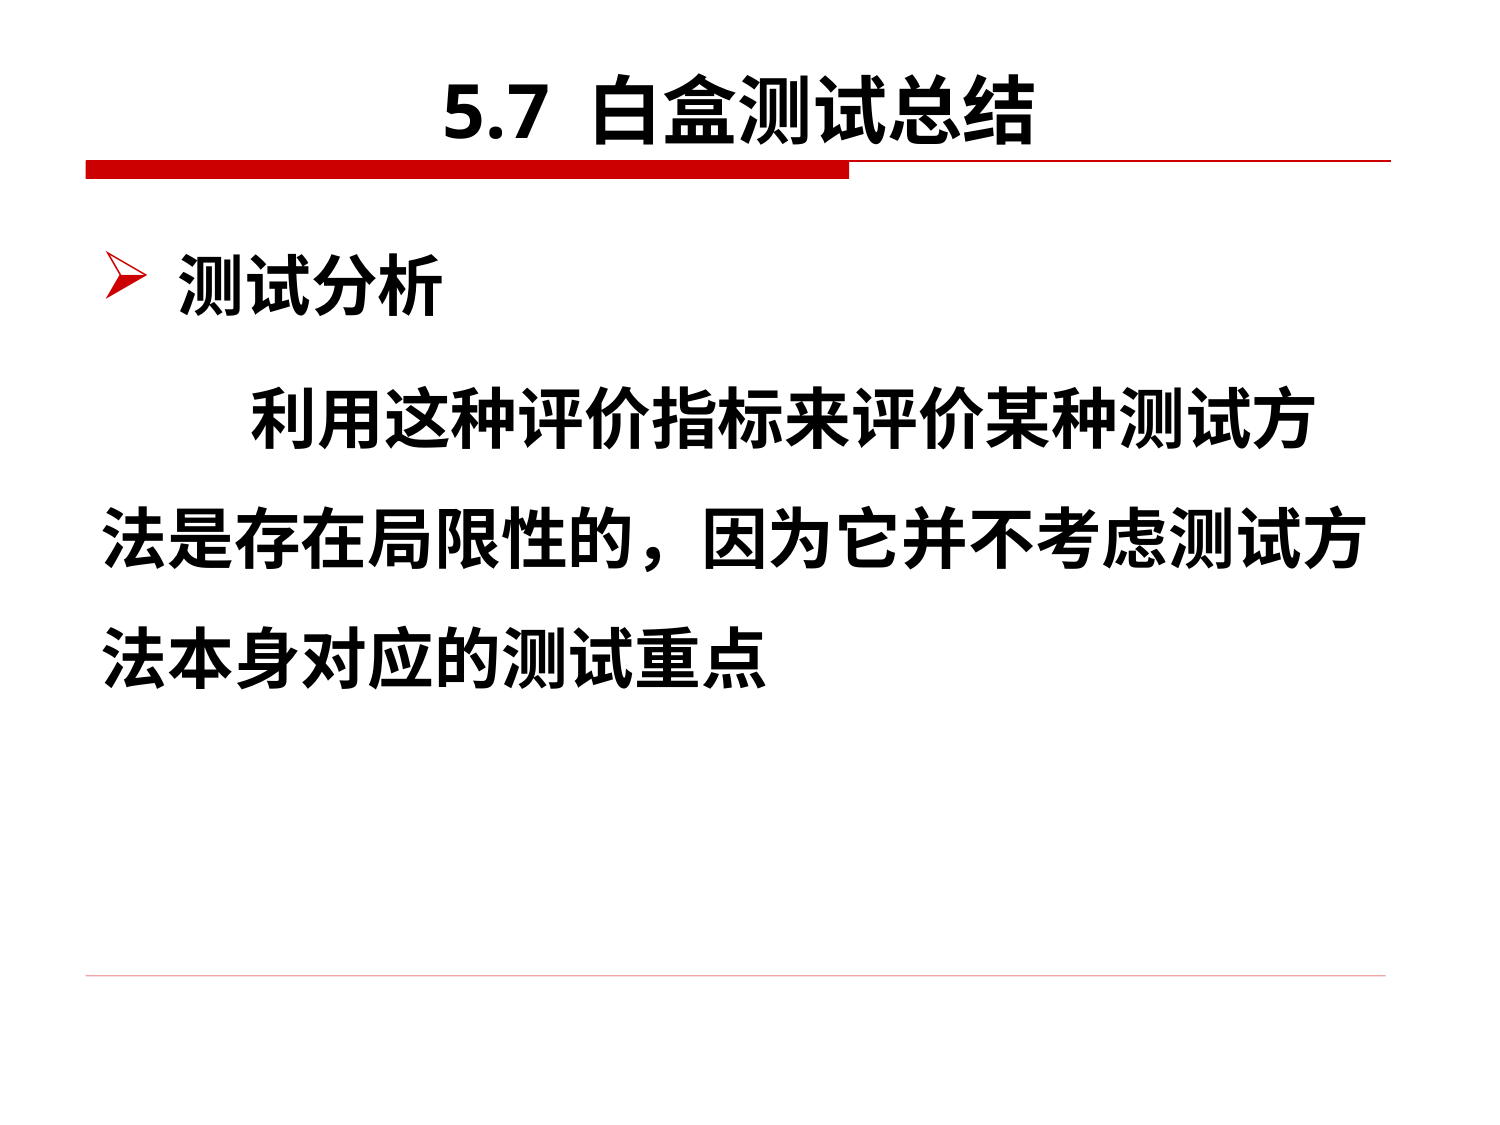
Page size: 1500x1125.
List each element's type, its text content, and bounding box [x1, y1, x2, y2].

list 测试分析 利用这种评价指标来评价某种测试方法是存在局限性的，因为它并不考虑测试方法本身对应的测试重点 [85, 196, 1399, 897]
title 5.7 白盒测试总结 [84, 42, 1397, 161]
